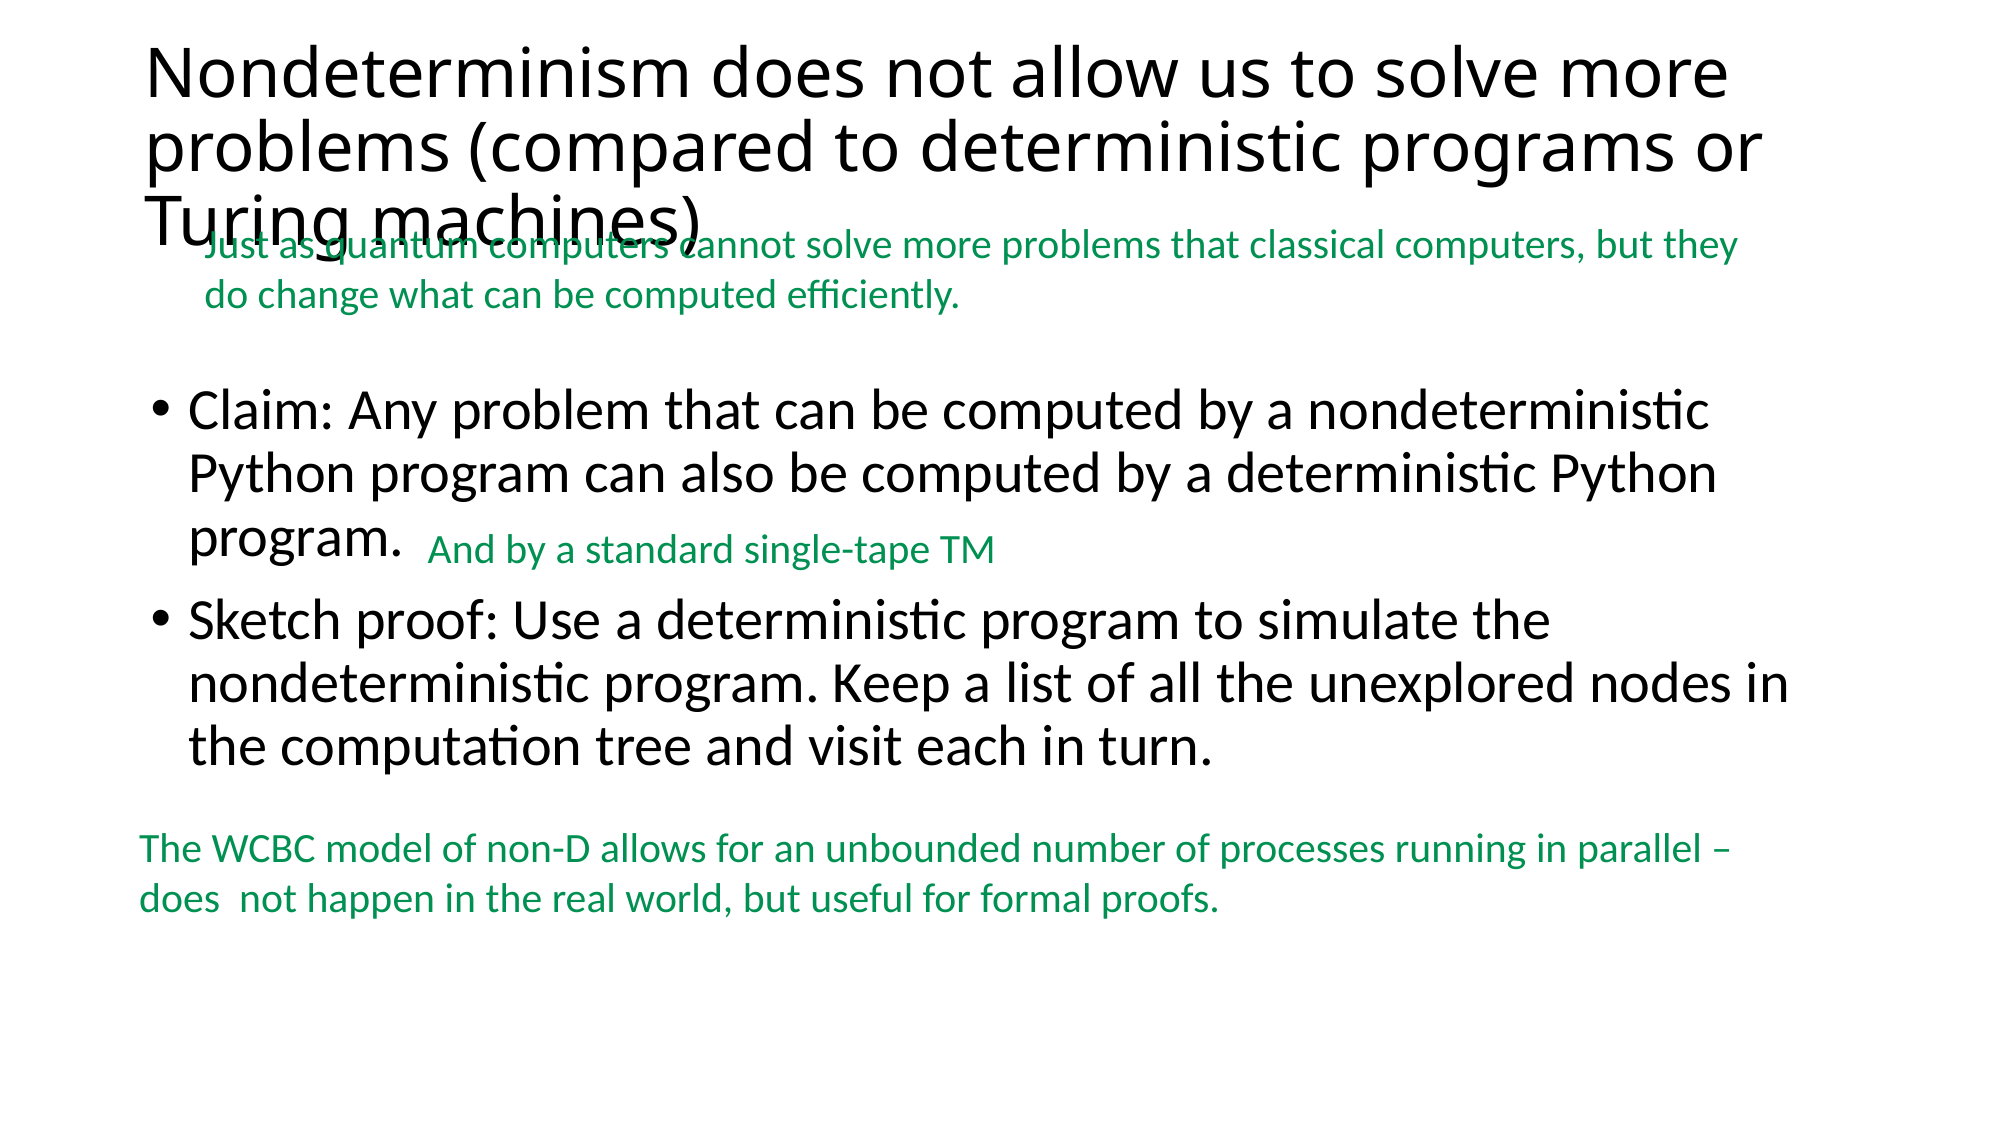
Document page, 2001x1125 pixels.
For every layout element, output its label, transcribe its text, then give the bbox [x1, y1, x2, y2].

list Claim: Any problem that can be computed by a nondeterministic Python program can also be computed by a deterministic Python program. Sketch proof: Use a deterministic program to simulate the nondeterministic program. Keep a list of all the unexplored nodes in the computation tree and visit each in turn. [142, 371, 1869, 1012]
title Nondeterminism does not allow us to solve more problems (compared to deterministic programs or Turing machines) [136, 40, 1863, 259]
text_box Just as quantum computers cannot solve more problems that classical computers, but they do change what can be computed efficiently. [196, 209, 1757, 325]
text_box And by a standard single-tape TM [420, 514, 1059, 580]
text_box The WCBC model of non-D allows for an unbounded number of processes running in parallel – does not happen in the real world, but useful for formal proofs. [131, 813, 1823, 929]
